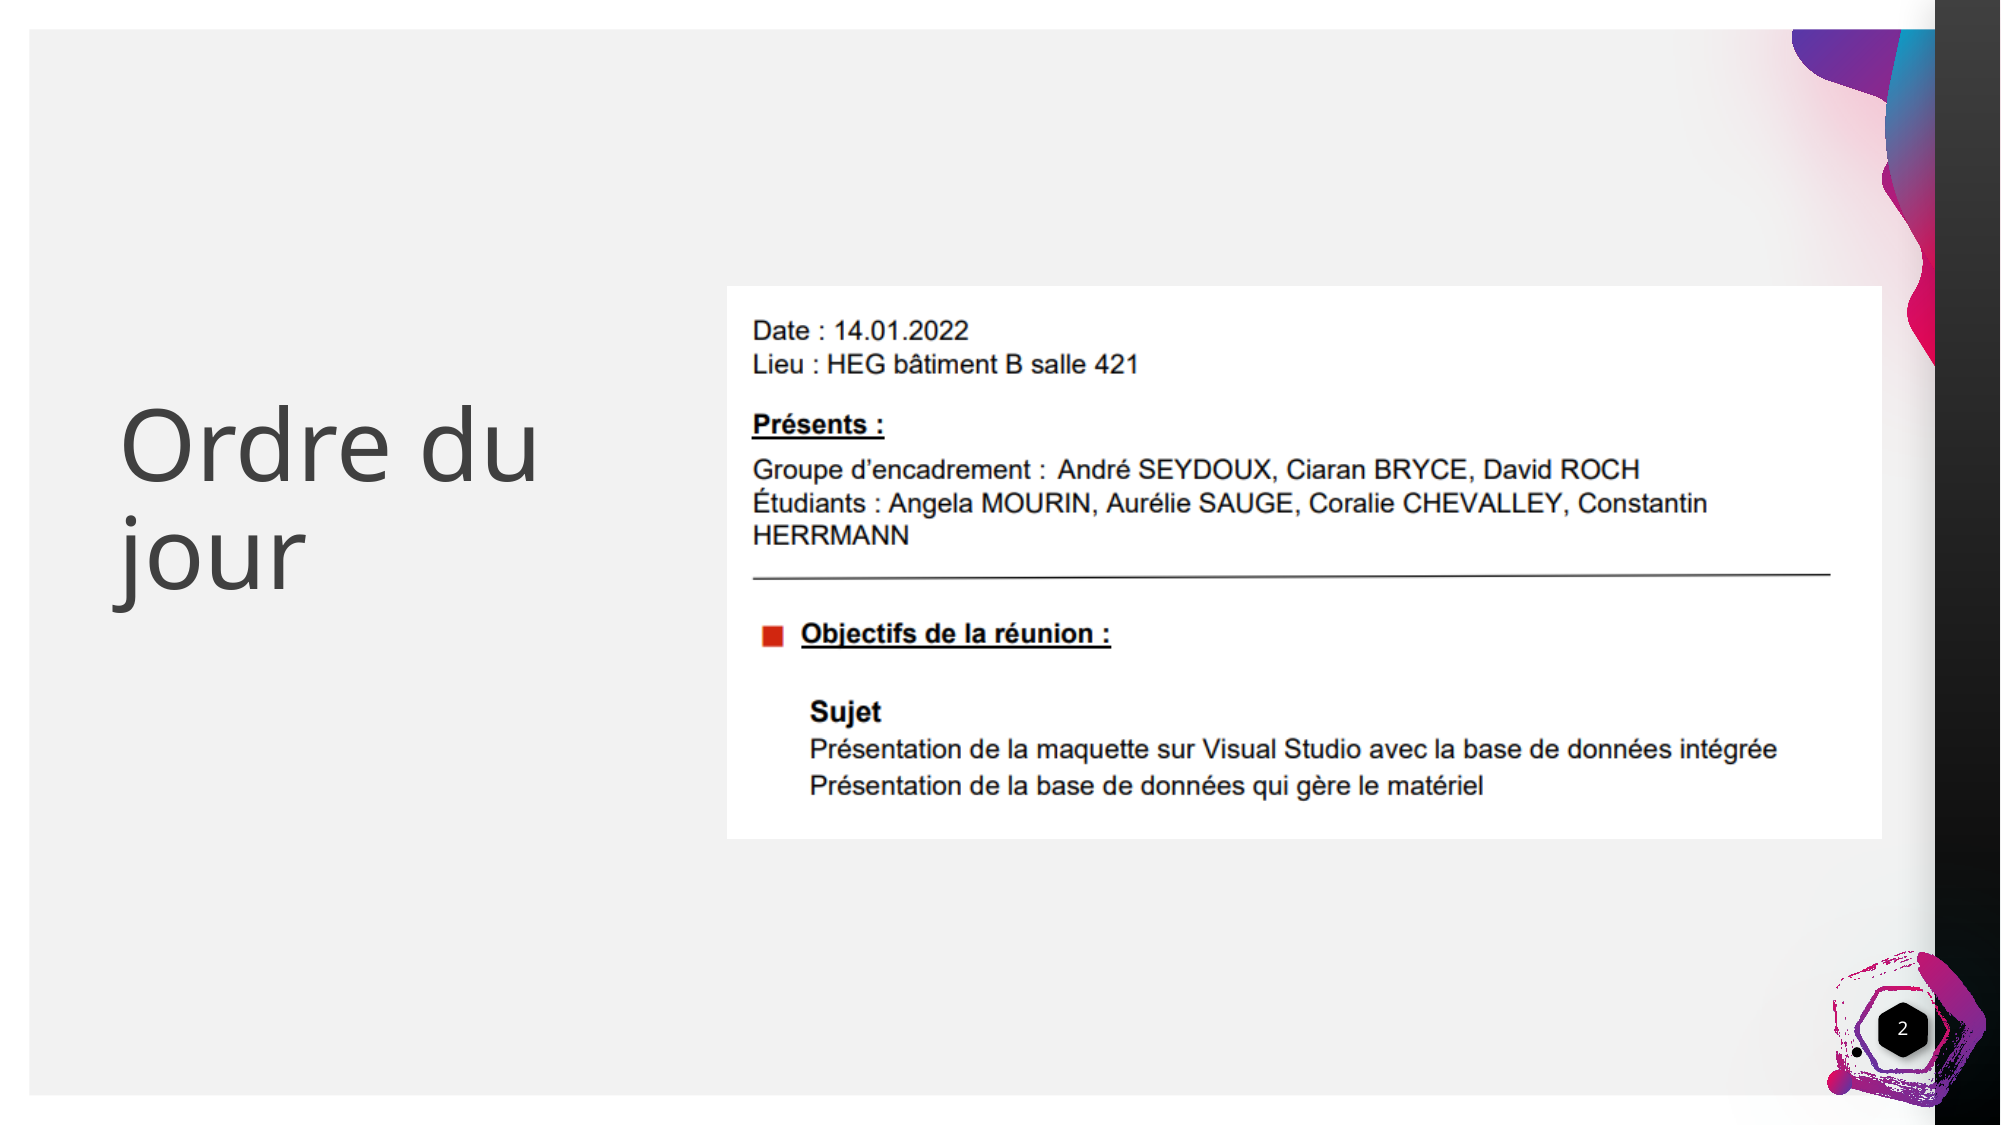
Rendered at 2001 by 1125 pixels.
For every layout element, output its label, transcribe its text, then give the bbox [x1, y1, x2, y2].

slide_number 2 [1872, 1001, 1934, 1057]
title Ordre du jour [118, 354, 701, 612]
picture [727, 286, 1882, 839]
